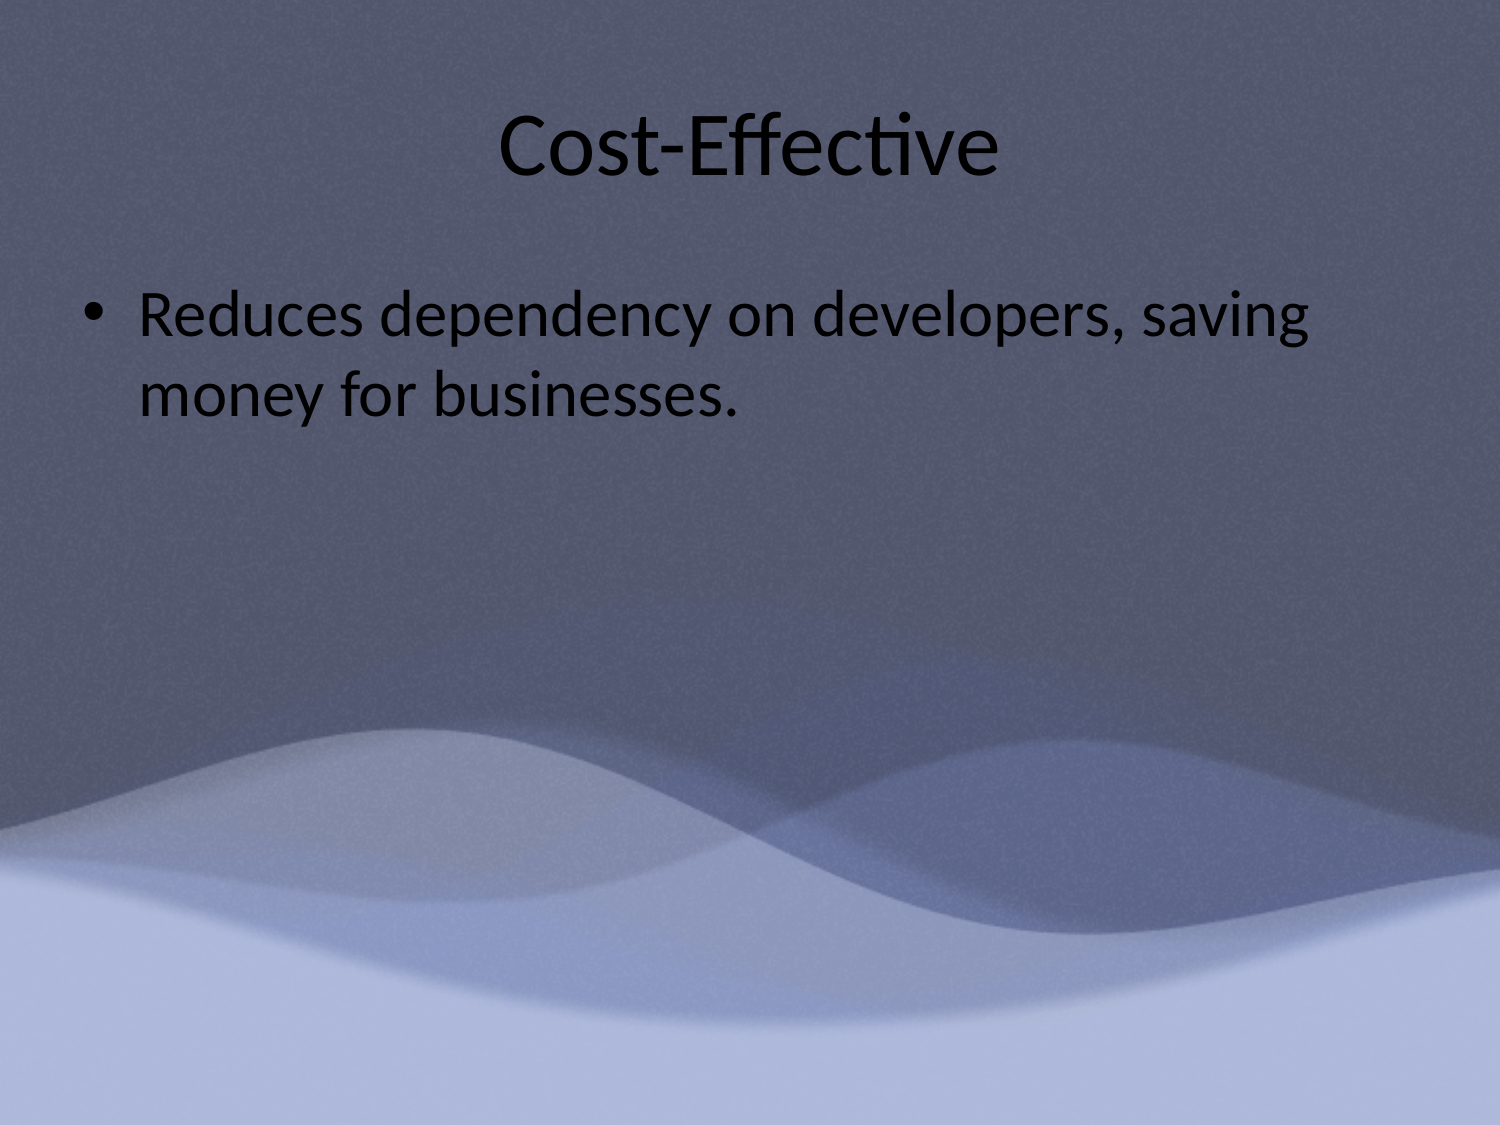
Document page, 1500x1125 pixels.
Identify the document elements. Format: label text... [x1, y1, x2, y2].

picture [0, 0, 1500, 1125]
list Reduces dependency on developers, saving money for businesses. [74, 261, 1426, 1006]
title Cost-Effective [74, 44, 1426, 234]
